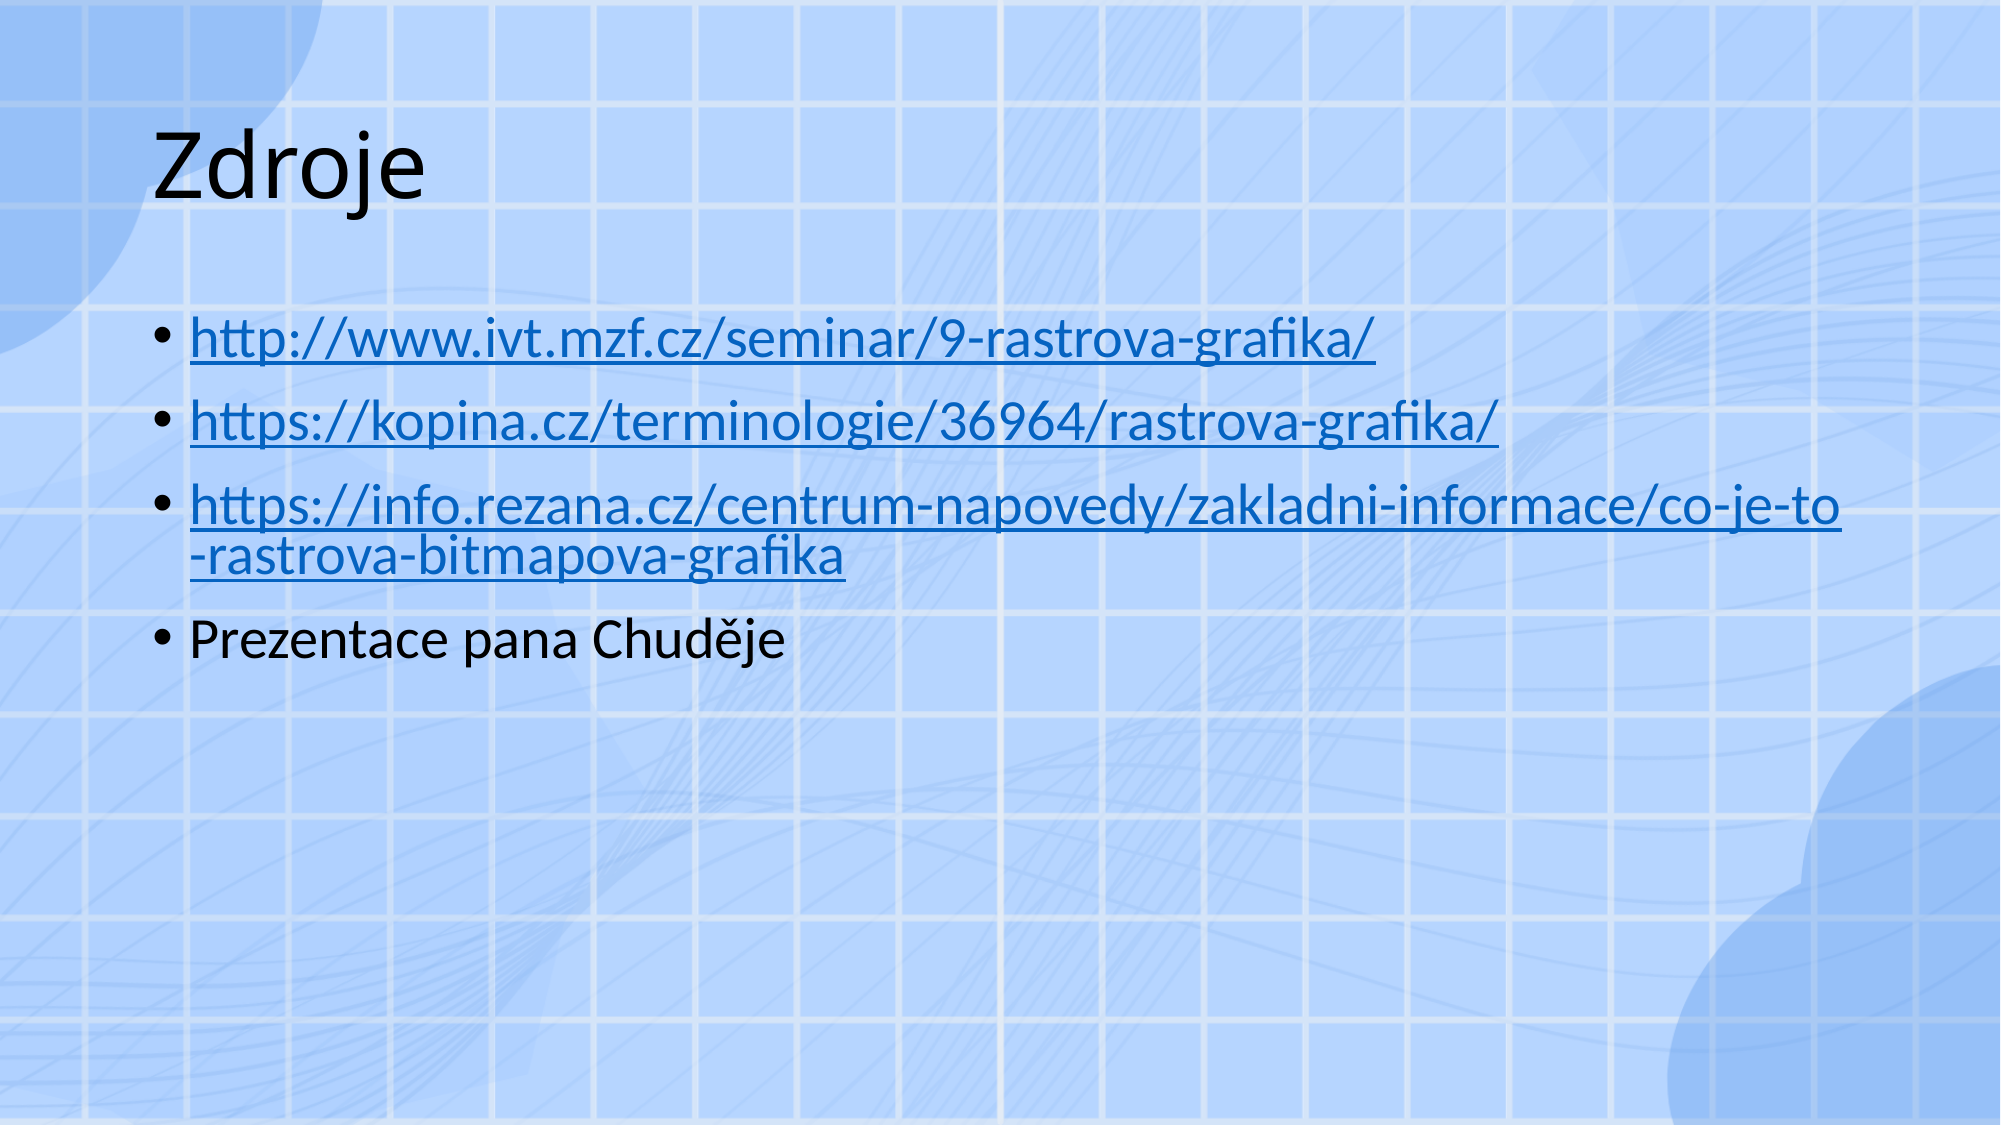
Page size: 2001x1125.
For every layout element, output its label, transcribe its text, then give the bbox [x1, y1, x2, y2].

picture [0, 0, 2001, 1125]
title Zdroje [137, 59, 1863, 278]
list http://www.ivt.mzf.cz/seminar/9-rastrova-grafika/ https://kopina.cz/terminologie/36964/rastrova-grafika/ https://info.rezana.cz/centrum-napovedy/zakladni-informace/co-je-to-rastrova-bitmapova-grafika Prezentace pana Chuděje [137, 299, 1863, 1014]
